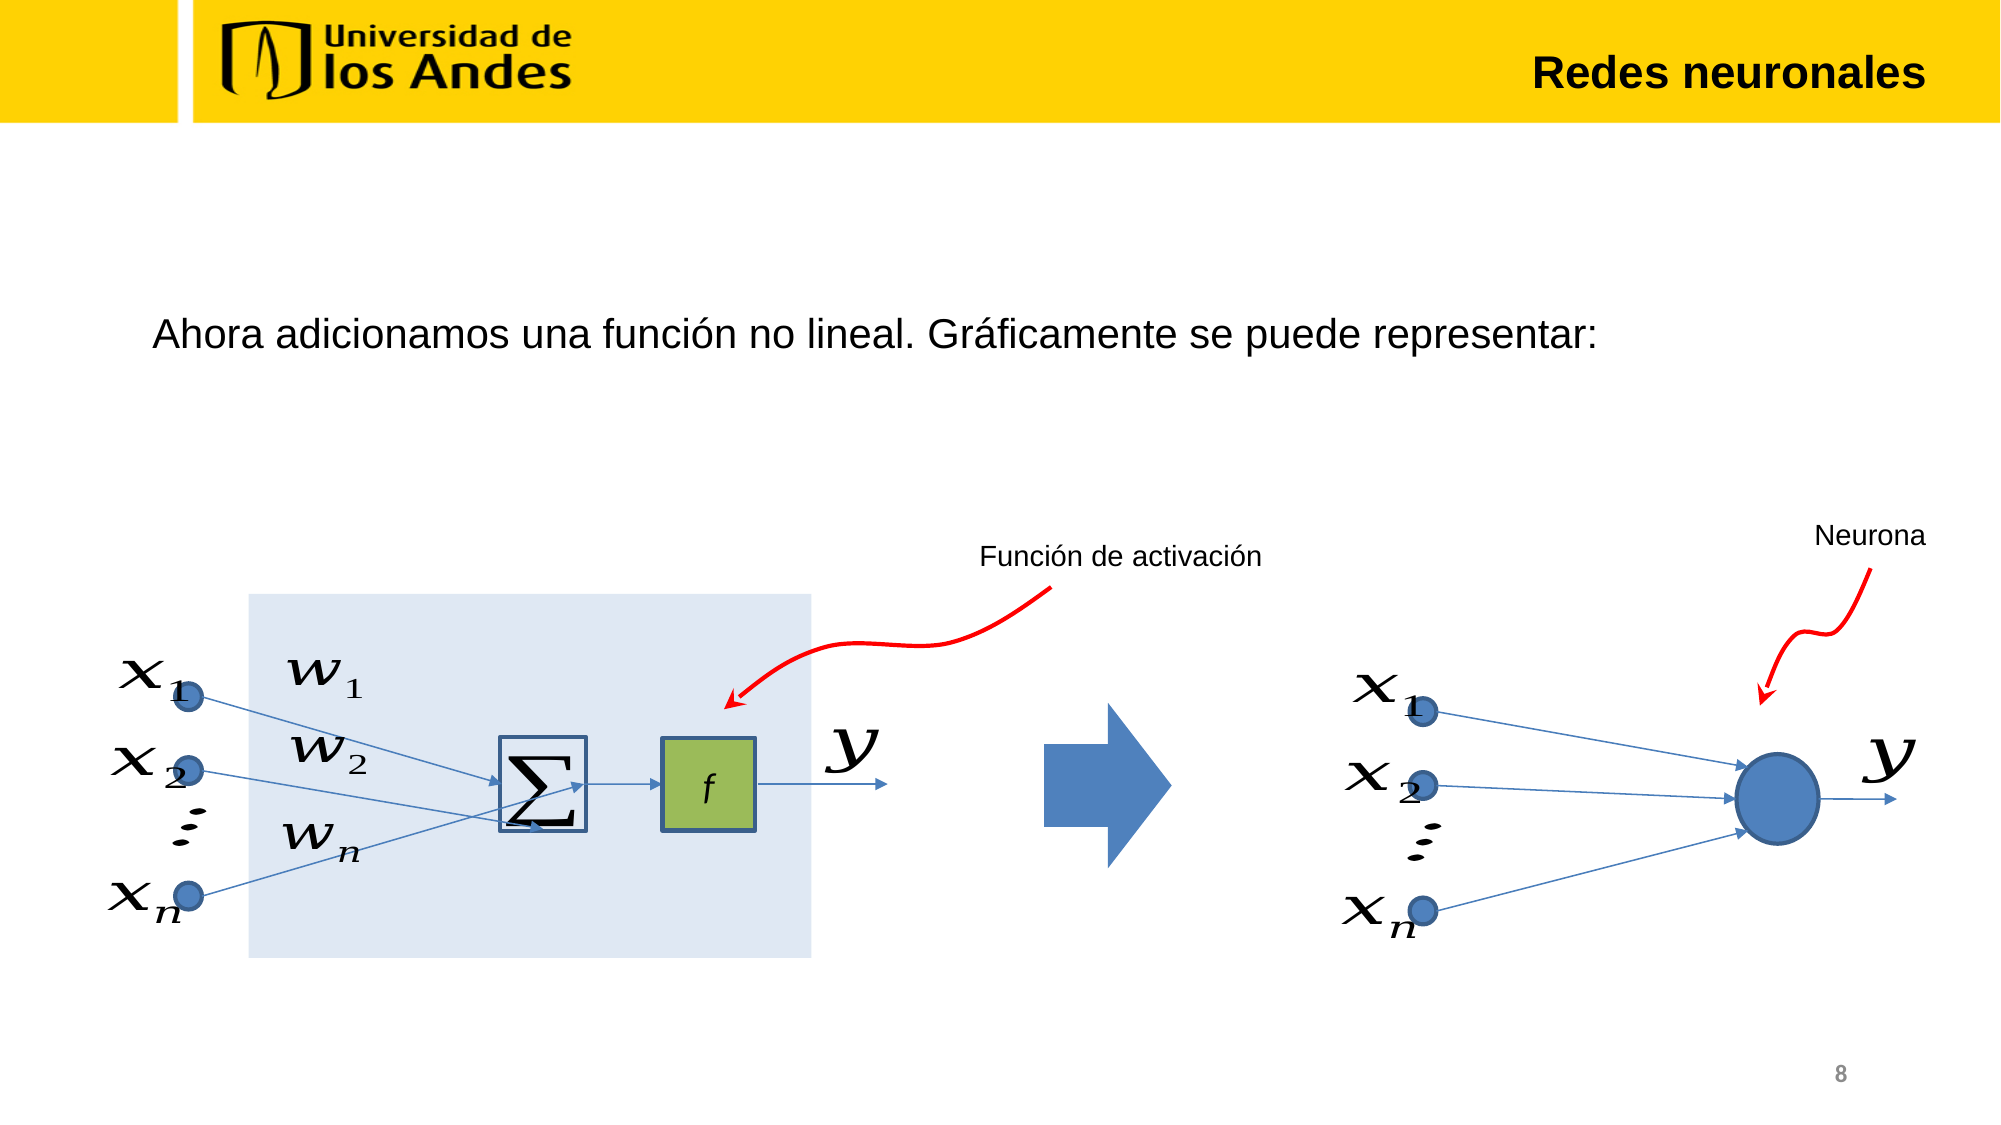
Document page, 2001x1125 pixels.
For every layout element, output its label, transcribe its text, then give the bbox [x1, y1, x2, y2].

text_box [246, 592, 813, 783]
text_box Redes neuronales [658, 21, 1942, 119]
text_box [1436, 711, 1749, 768]
text_box [1735, 751, 1821, 846]
slide_number 8 [1412, 1042, 1863, 1103]
text_box [1757, 567, 1873, 706]
text_box [173, 880, 202, 912]
text_box [1407, 770, 1439, 801]
text_box [1408, 696, 1439, 728]
text_box [518, 739, 584, 795]
list Ahora adicionamos una función no lineal. Gráficamente se puede representar: [137, 299, 1863, 407]
text_box [724, 585, 1053, 710]
text_box [1407, 895, 1437, 927]
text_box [1436, 830, 1749, 912]
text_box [201, 815, 515, 897]
text_box f [660, 736, 757, 833]
text_box [246, 791, 813, 960]
text_box [173, 681, 204, 713]
text_box [1042, 700, 1174, 871]
text_box Neurona [1799, 509, 1942, 559]
text_box [1407, 701, 1411, 715]
text_box [502, 761, 538, 806]
picture [0, 0, 2001, 1125]
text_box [201, 696, 515, 753]
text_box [201, 770, 503, 785]
text_box [518, 786, 584, 829]
text_box [173, 755, 204, 787]
text_box Función de activación [964, 529, 1278, 580]
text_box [1436, 785, 1737, 800]
